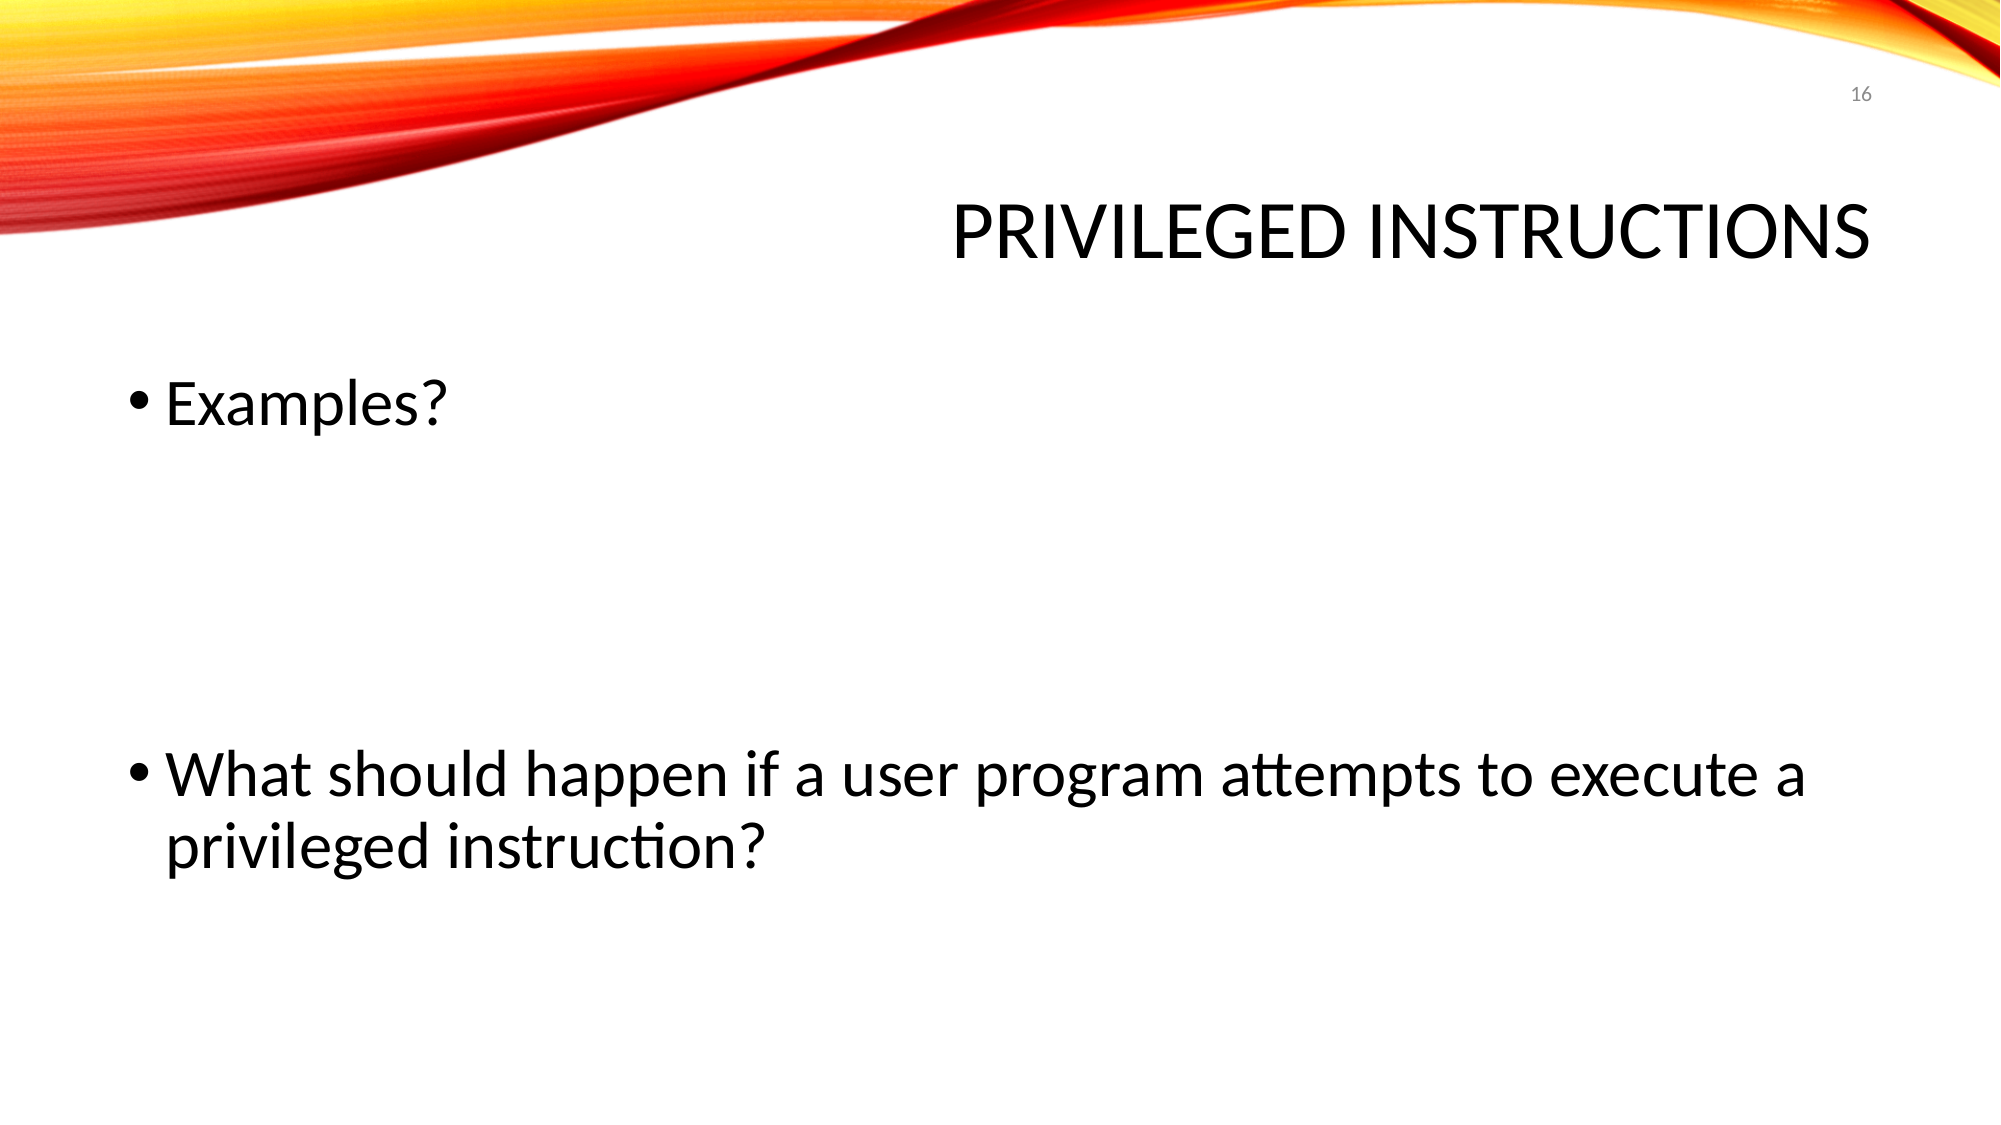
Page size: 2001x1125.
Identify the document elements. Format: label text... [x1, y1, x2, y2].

list Examples? What should happen if a user program attempts to execute a privileged instruction? [112, 360, 1888, 1021]
slide_number 16 [1437, 62, 1888, 123]
title Privileged instructions [474, 125, 1888, 338]
picture [0, 0, 2000, 237]
